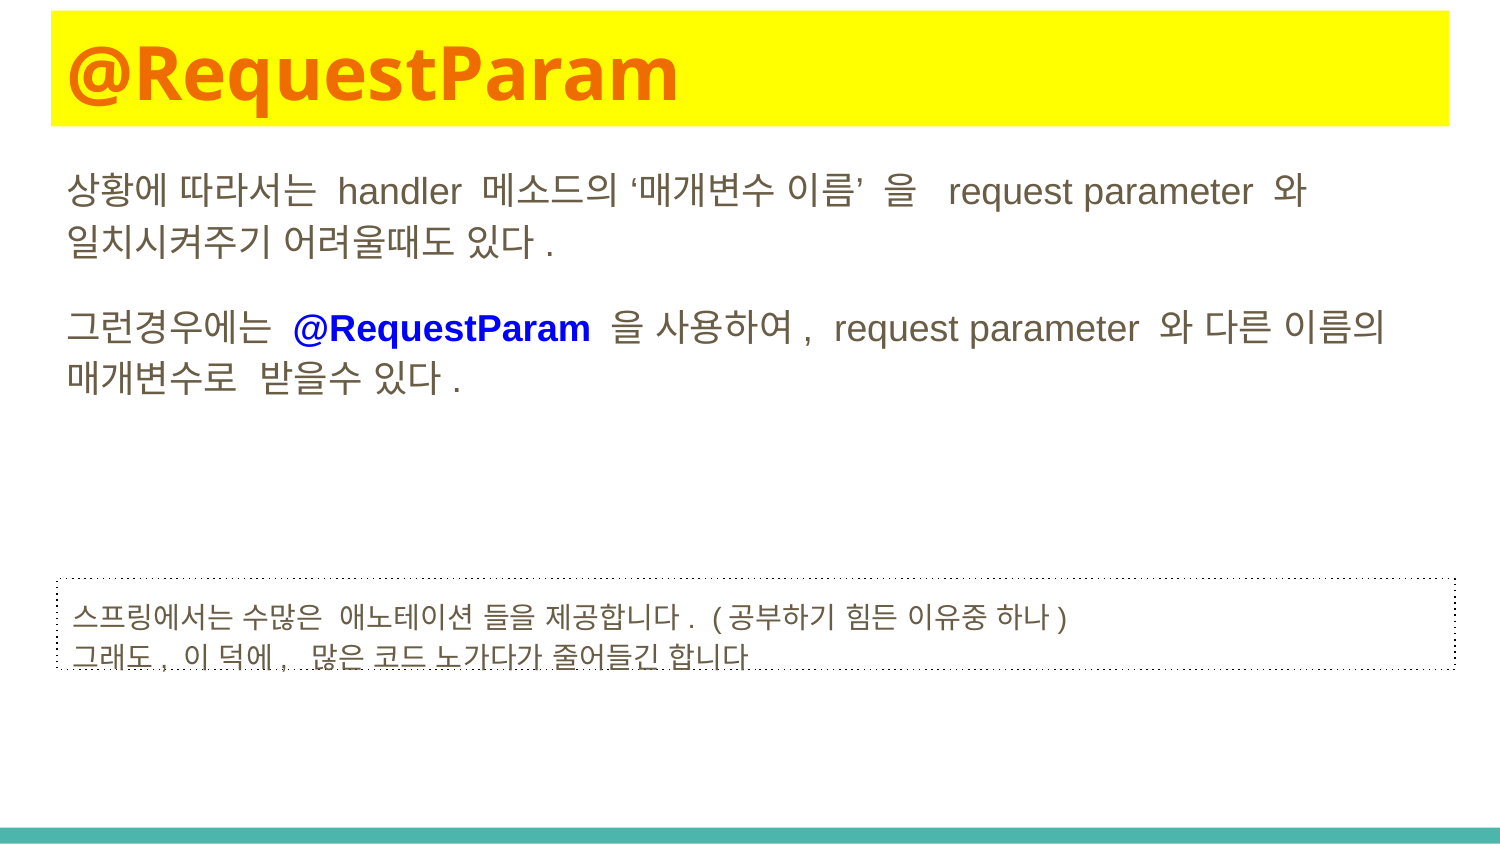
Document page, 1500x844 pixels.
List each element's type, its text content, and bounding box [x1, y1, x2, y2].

list 상황에 따라서는 handler 메소드의 ‘매개변수 이름’ 을 request parameter 와 일치시켜주기 어려울때도 있다. 그런경우에는 @RequestParam 을 사용하여, request parameter 와 다른 이름의 매개변수로 받을수 있다. [51, 145, 1449, 424]
text_box 스프링에서는 수많은 애노테이션 들을 제공합니다. (공부하기 힘든 이유중 하나) 그래도, 이 덕에, 많은 코드 노가다가 줄어들긴 합니다 [57, 578, 1455, 670]
title @RequestParam [51, 10, 1449, 127]
